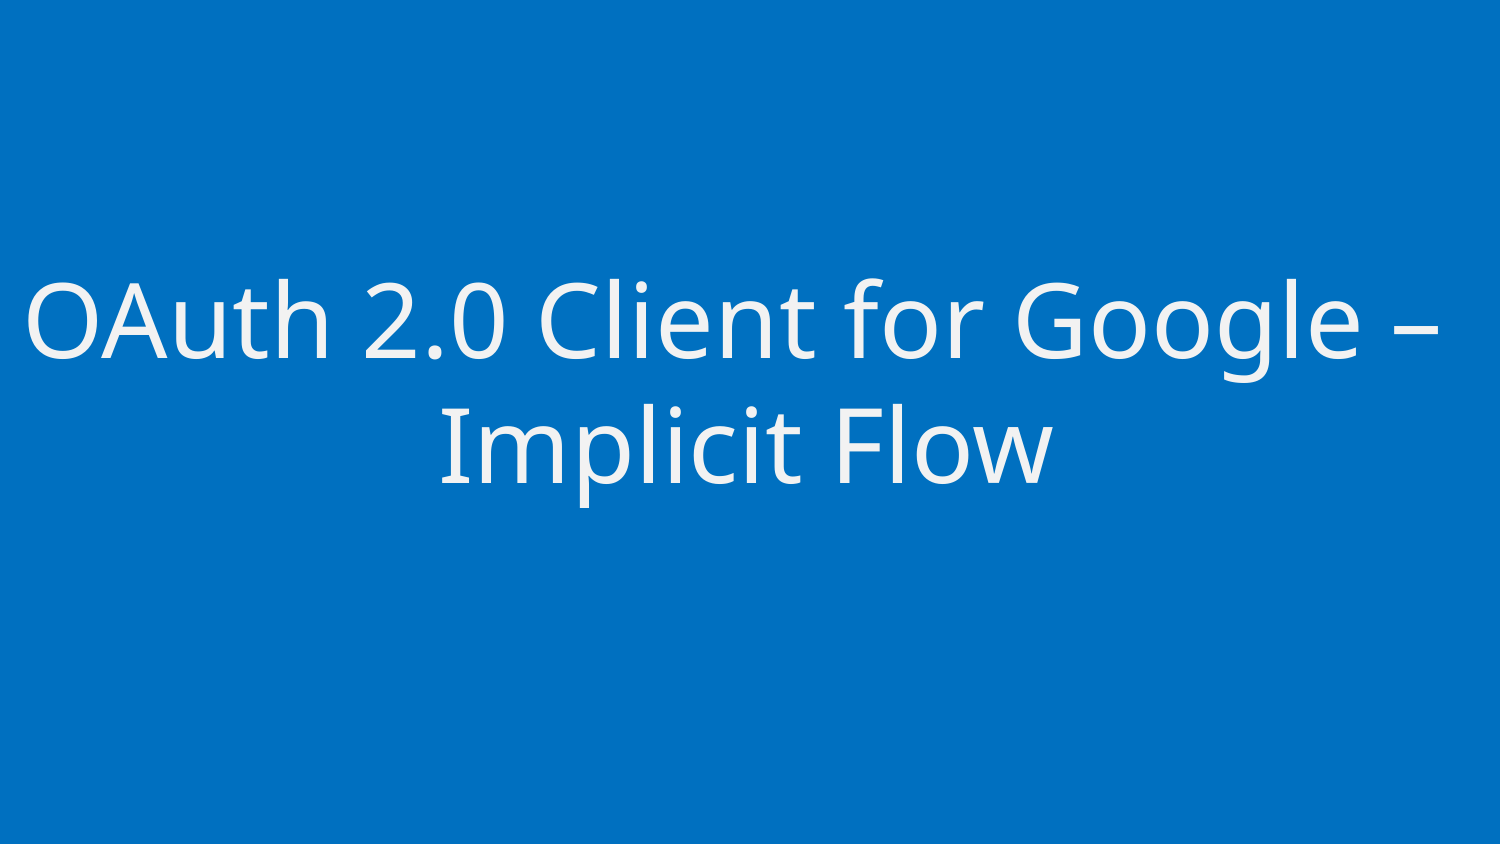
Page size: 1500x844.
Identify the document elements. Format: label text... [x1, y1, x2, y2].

text_box OAuth 2.0 Client for Google – Implicit Flow [7, 246, 1486, 512]
